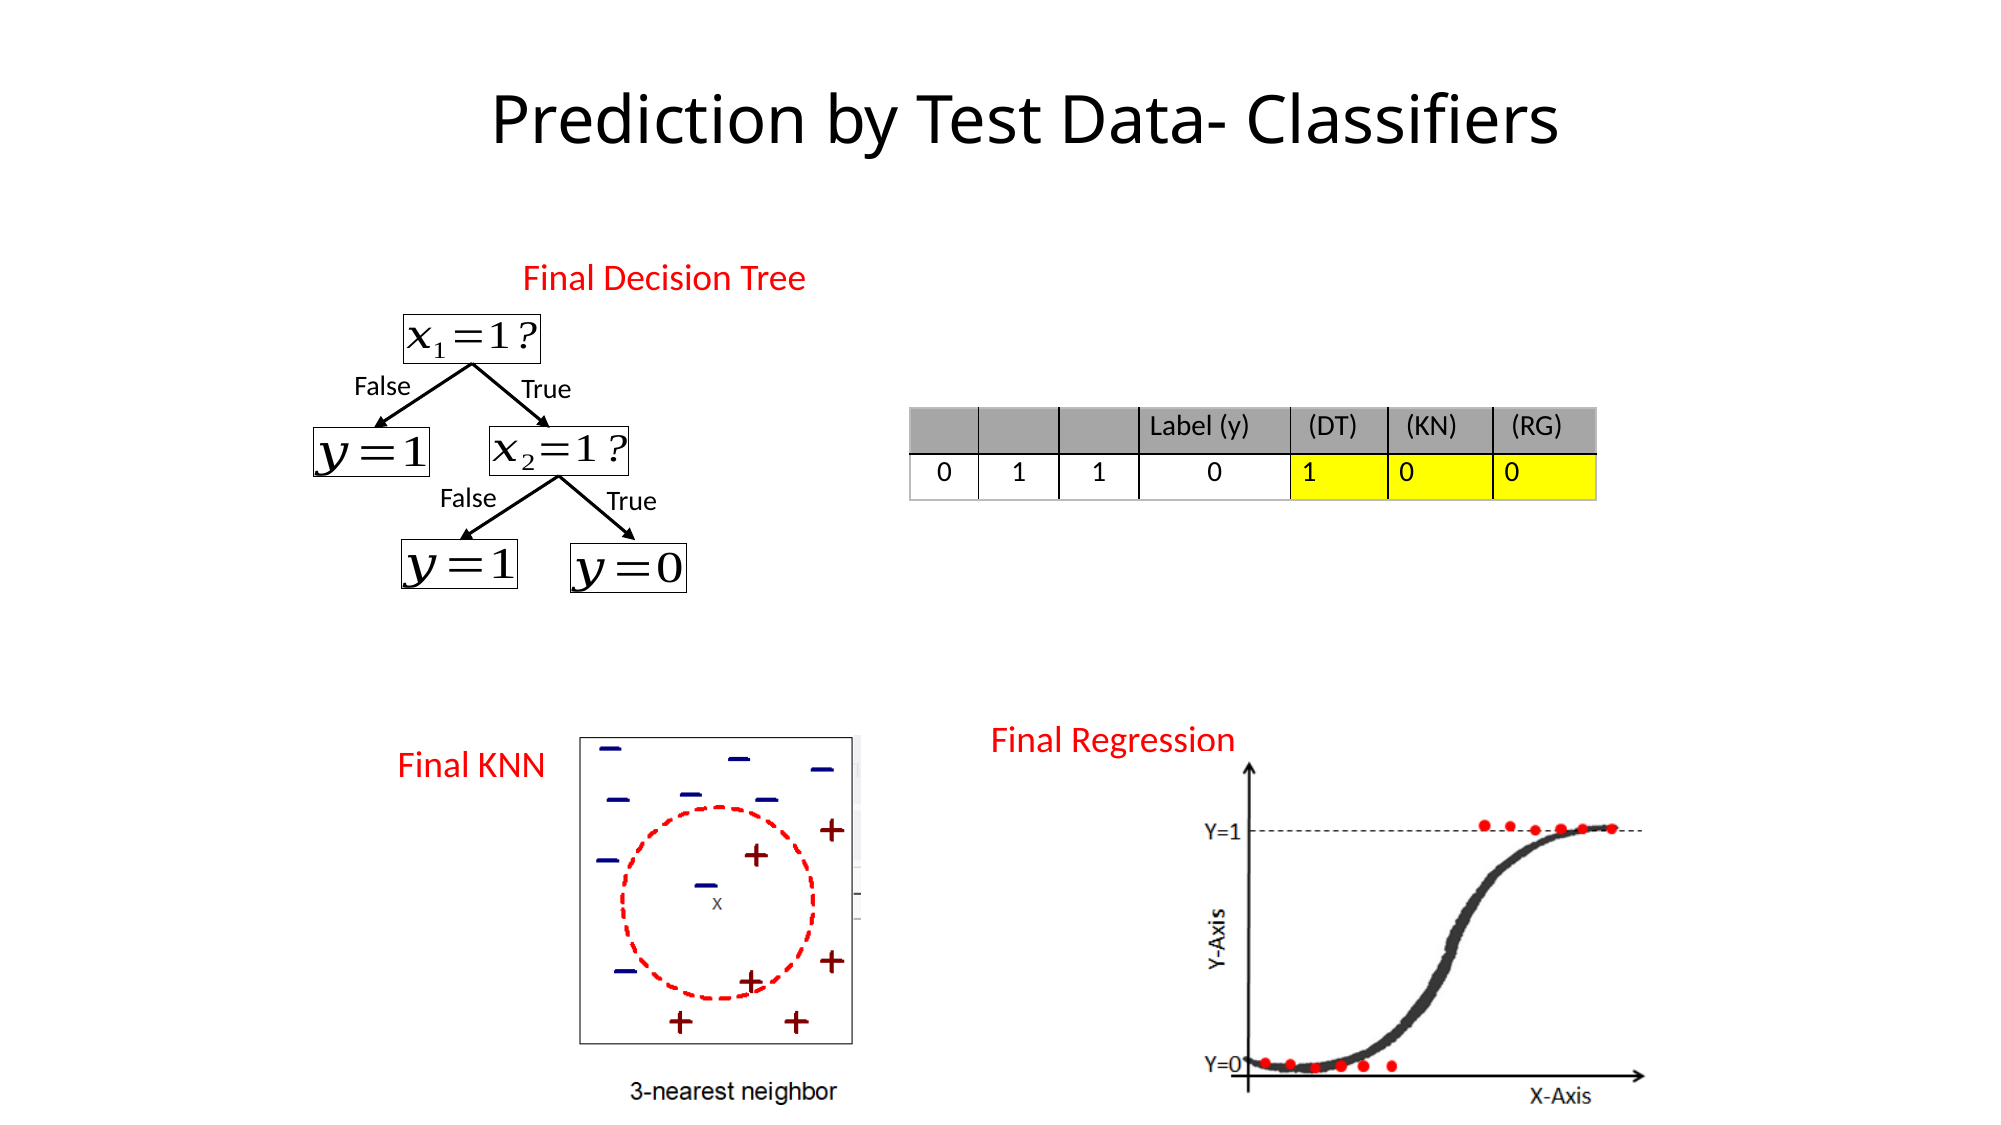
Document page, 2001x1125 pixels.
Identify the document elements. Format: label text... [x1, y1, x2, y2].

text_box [558, 475, 636, 541]
text_box Final KNN [382, 732, 1133, 792]
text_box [373, 363, 472, 428]
text_box True [506, 362, 587, 412]
picture [1197, 751, 1671, 1125]
text_box Final Decision Tree [508, 245, 1259, 306]
text_box Final Regression [976, 707, 1727, 768]
text_box False [425, 472, 512, 521]
text_box True [636, 475, 673, 524]
picture [568, 735, 861, 1105]
text_box False [339, 359, 427, 409]
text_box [472, 363, 550, 428]
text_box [459, 475, 558, 541]
title Prediction by Test Data- Classifiers [351, 28, 1702, 216]
